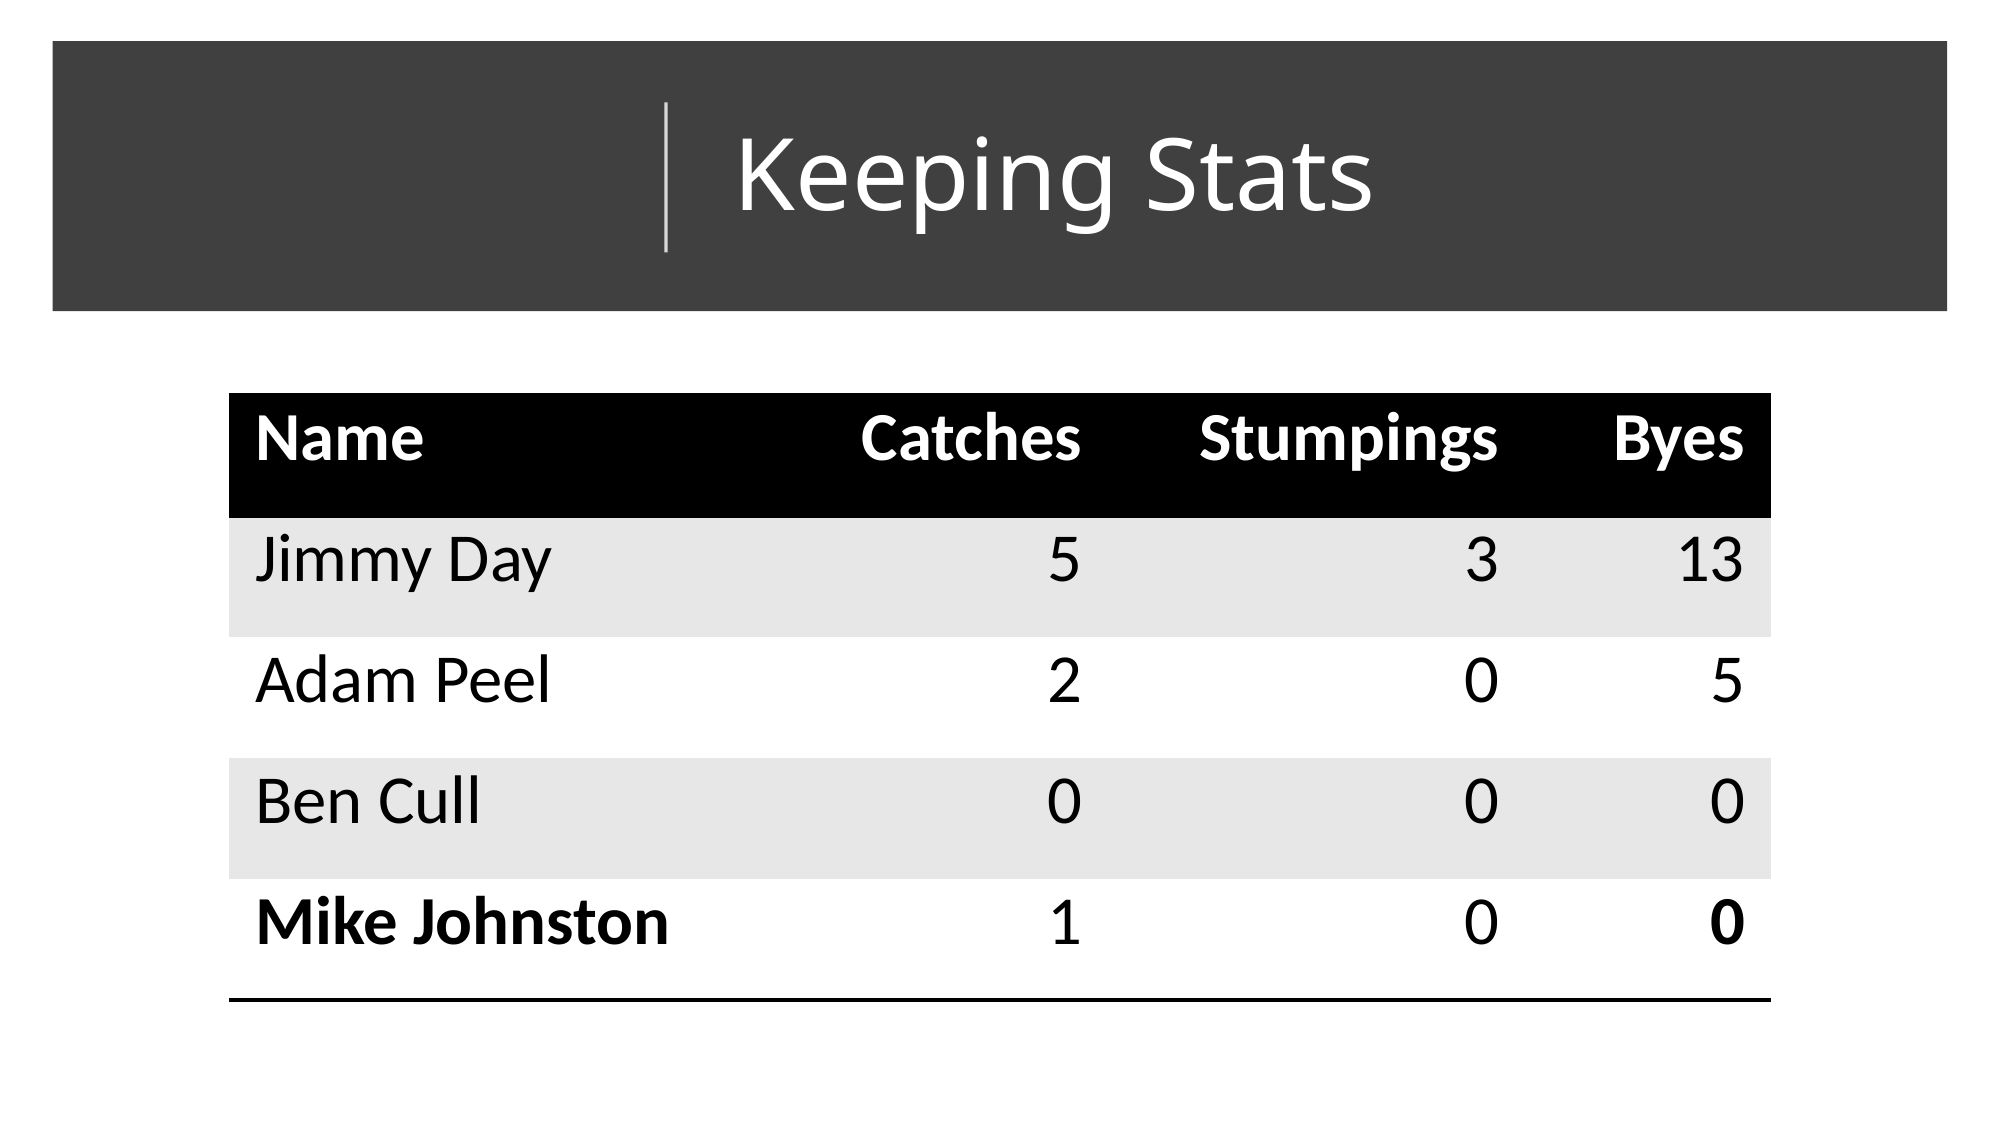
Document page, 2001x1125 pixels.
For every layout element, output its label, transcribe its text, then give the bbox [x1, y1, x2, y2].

table_cell 0 [1109, 637, 1526, 758]
table_cell 1 [764, 879, 1109, 998]
table_cell 0 [1109, 758, 1526, 879]
table_cell 0 [1526, 758, 1771, 879]
table_header Stumpings [1109, 397, 1526, 514]
title Keeping Stats [718, 74, 1863, 282]
table_cell Adam Peel [229, 637, 764, 758]
table_cell 0 [1526, 879, 1771, 998]
table_cell 0 [1109, 879, 1526, 998]
table_header Catches [764, 397, 1109, 514]
table_header Name [229, 397, 764, 514]
table_cell 2 [764, 637, 1109, 758]
table_cell 0 [764, 758, 1109, 879]
table_cell 5 [1526, 637, 1771, 758]
table_cell 13 [1526, 518, 1771, 637]
table_cell 5 [764, 518, 1109, 637]
table_cell Ben Cull [229, 758, 764, 879]
table_cell Jimmy Day [229, 518, 764, 637]
text_box [52, 40, 1948, 312]
table_cell 3 [1109, 518, 1526, 637]
table_cell Mike Johnston [229, 879, 764, 998]
table_header Byes [1526, 397, 1771, 514]
